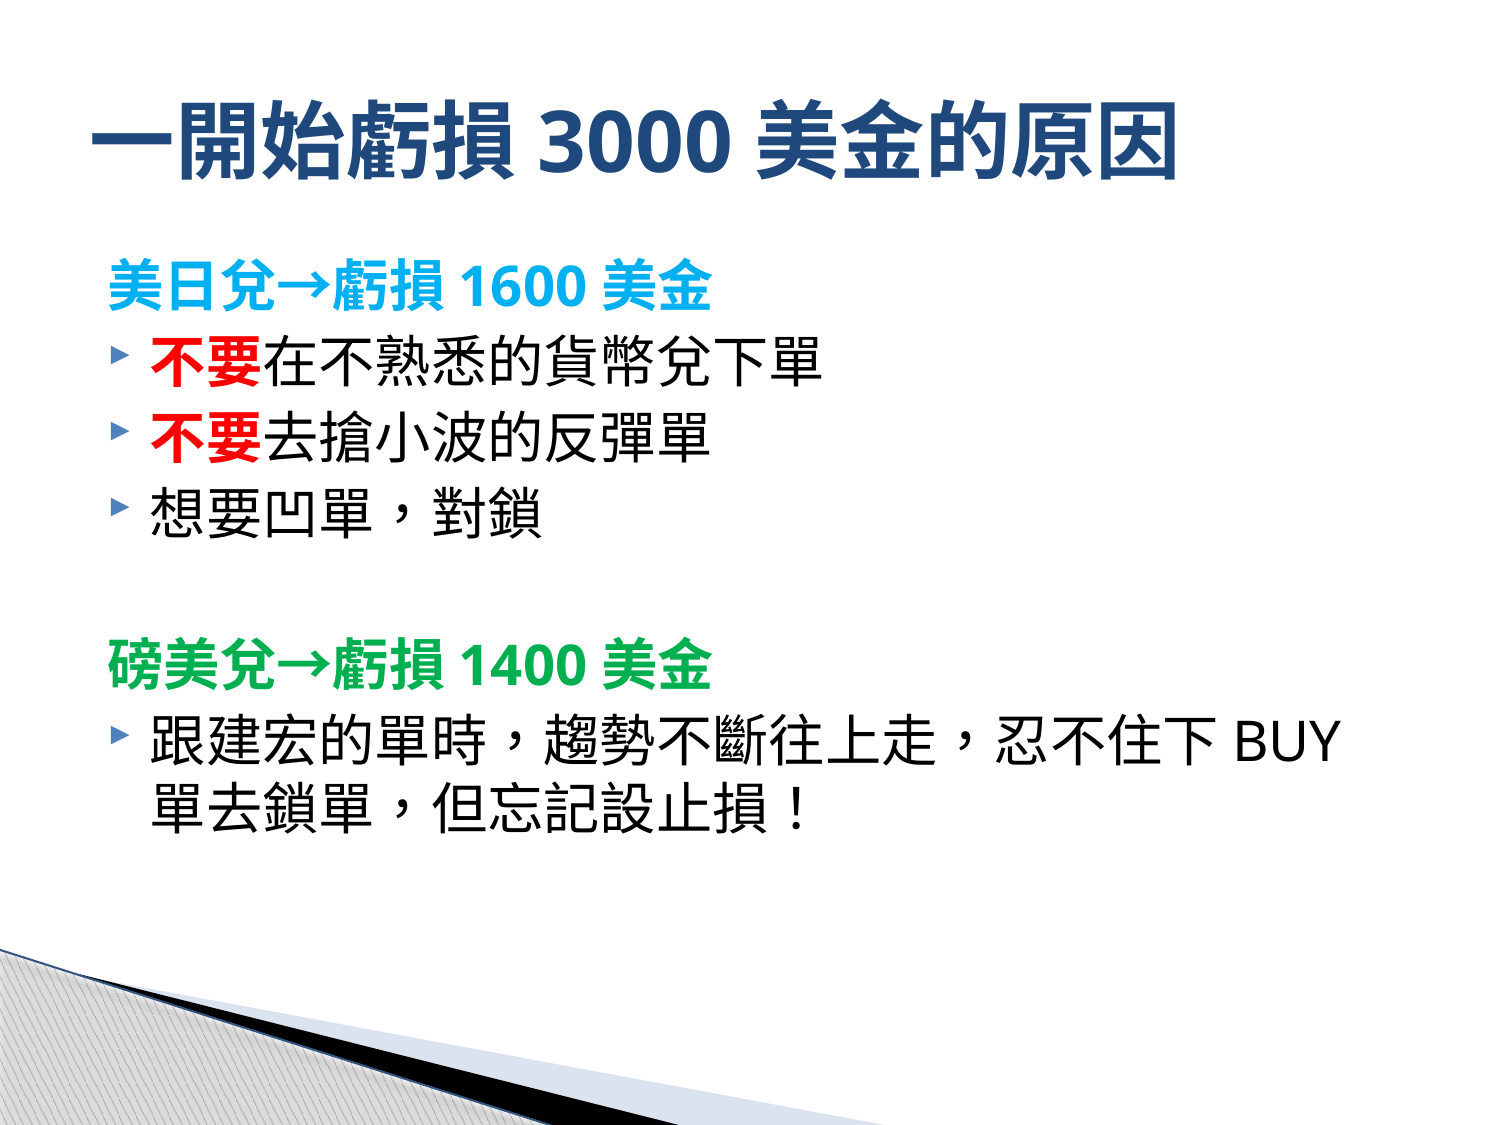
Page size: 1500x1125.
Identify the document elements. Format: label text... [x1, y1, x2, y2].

title 一開始虧損3000美金的原因 [75, 45, 1425, 233]
list 美日兌→虧損1600美金 不要在不熟悉的貨幣兌下單 不要去搶小波的反彈單 想要凹單，對鎖 磅美兌→虧損1400美金 跟建宏的單時，趨勢不斷往上走，忍不住下BUY單去鎖單，但忘記設止損！ [75, 243, 1425, 986]
